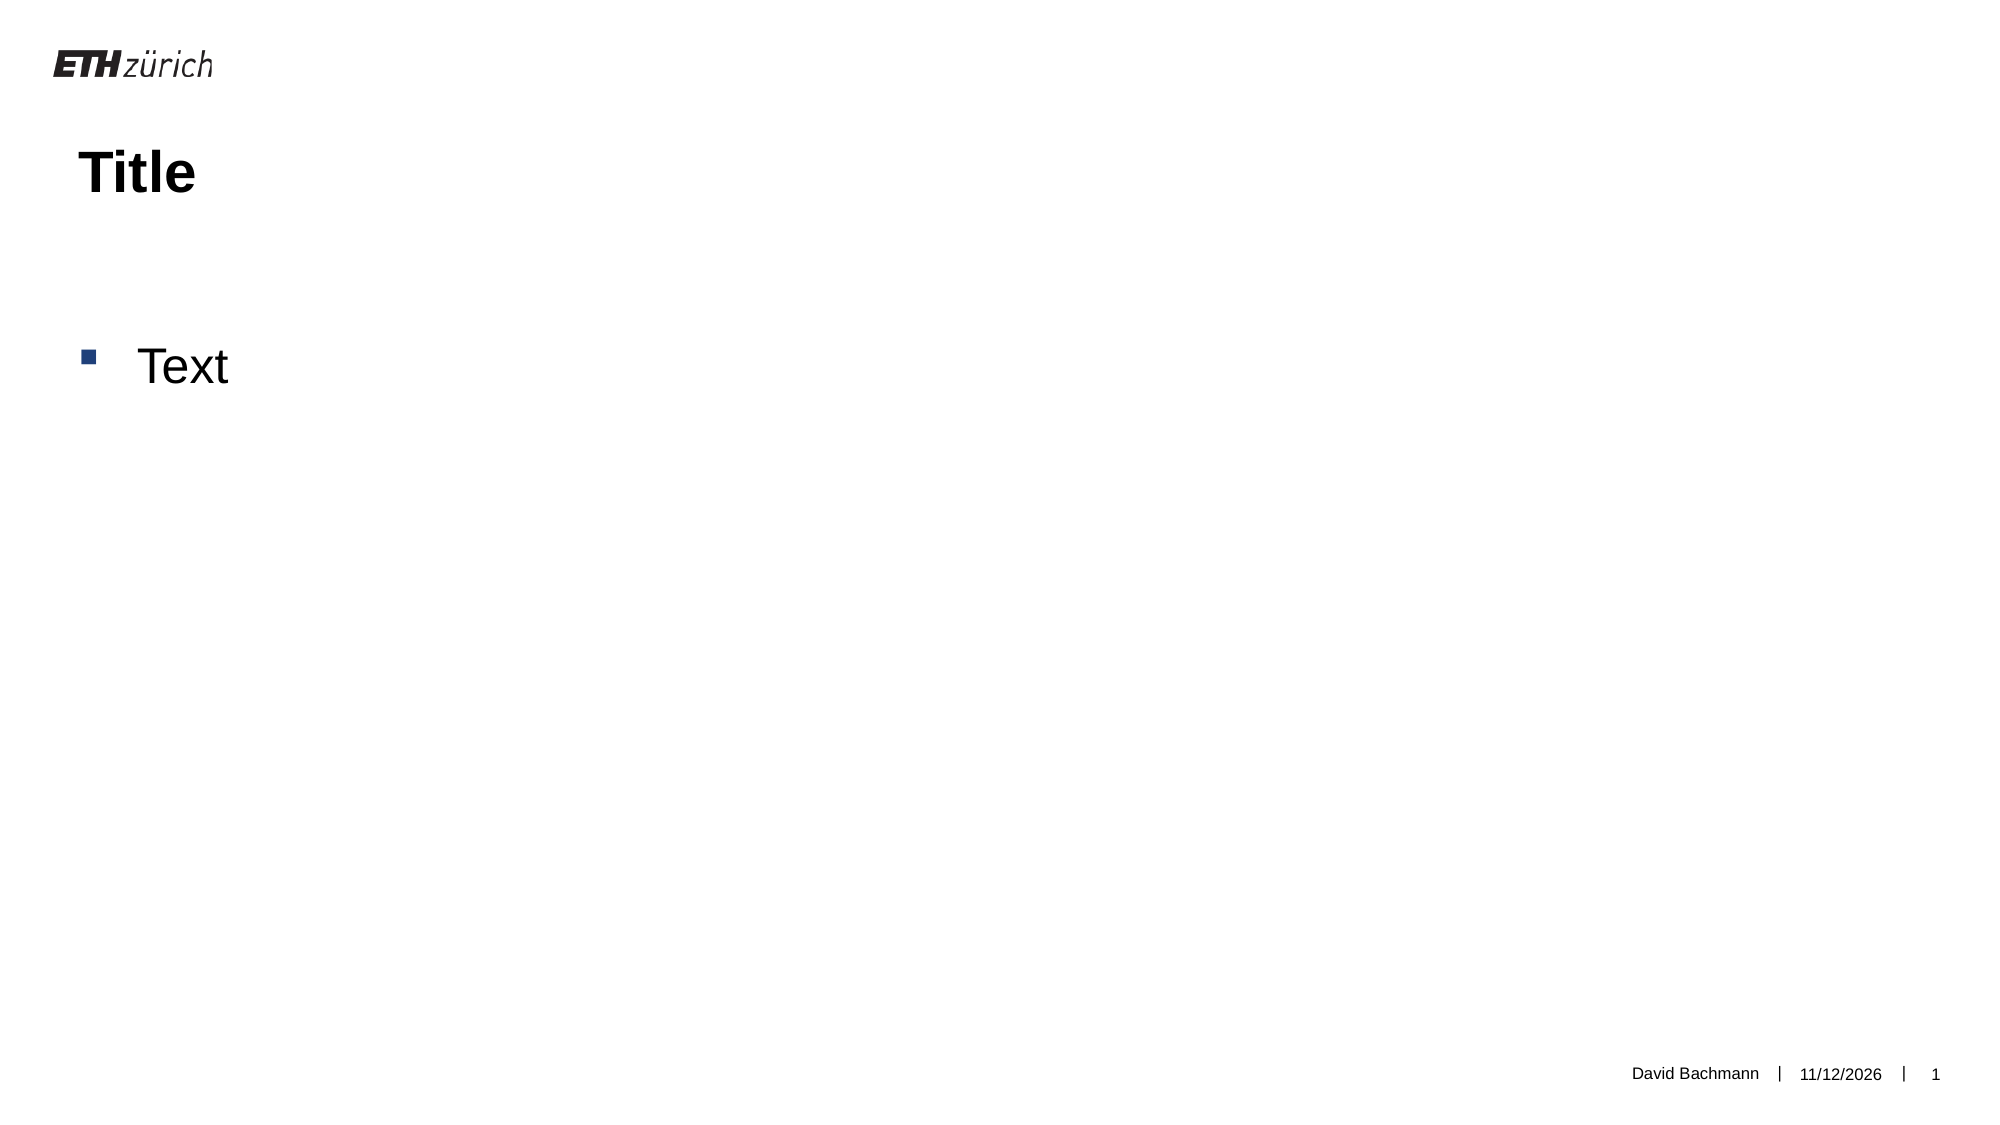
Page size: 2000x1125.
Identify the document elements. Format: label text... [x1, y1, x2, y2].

text_box Text [54, 333, 1948, 1024]
slide_number 1 [1906, 1034, 1966, 1112]
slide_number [1790, 1034, 1892, 1112]
footer David Bachmann [999, 1034, 1760, 1111]
text_box Title [54, 125, 1948, 285]
